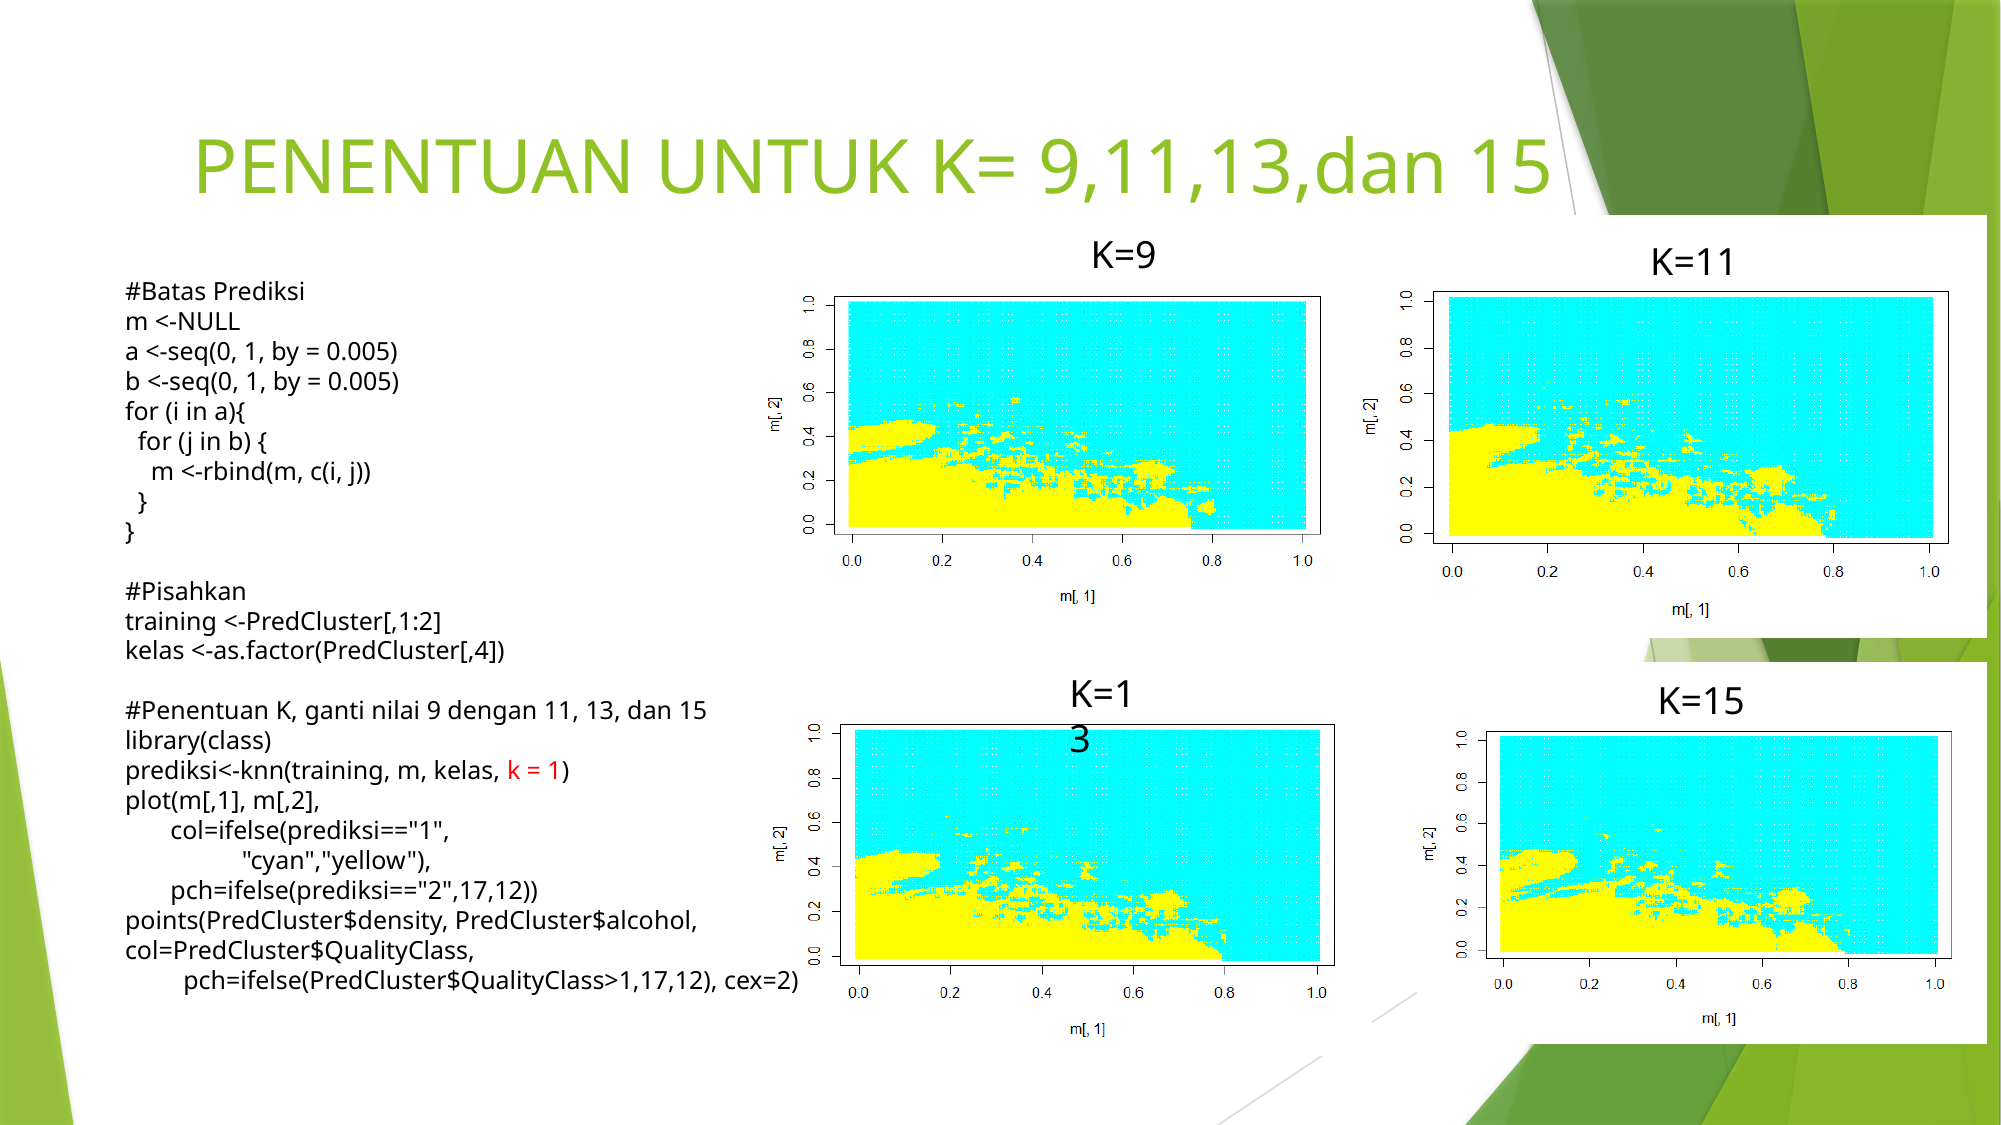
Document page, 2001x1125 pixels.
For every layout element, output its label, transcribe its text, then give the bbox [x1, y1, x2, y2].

text_box #Batas Prediksi m <-NULL a <-seq(0, 1, by = 0.005) b <-seq(0, 1, by = 0.005) for (i in a){ for (j in b) { m <-rbind(m, c(i, j)) } } #Pisahkan training <-PredCluster[,1:2] kelas <-as.factor(PredCluster[,4]) #Penentuan K, ganti nilai 9 dengan 11, 13, dan 15 library(class) prediksi<-knn(training, m, kelas, k = 1) plot(m[,1], m[,2], col=ifelse(prediksi=="1", "cyan","yellow"), pch=ifelse(prediksi=="2",17,12)) points(PredCluster$density, PredCluster$alcohol, col=PredCluster$QualityClass, pch=ifelse(PredCluster$QualityClass>1,17,12), cex=2) [110, 268, 924, 1002]
picture [766, 651, 1372, 1057]
picture [761, 215, 1987, 638]
title PENENTUAN UNTUK K= 9,11,13,dan 15 [177, 110, 1578, 239]
picture [1416, 661, 1987, 1044]
